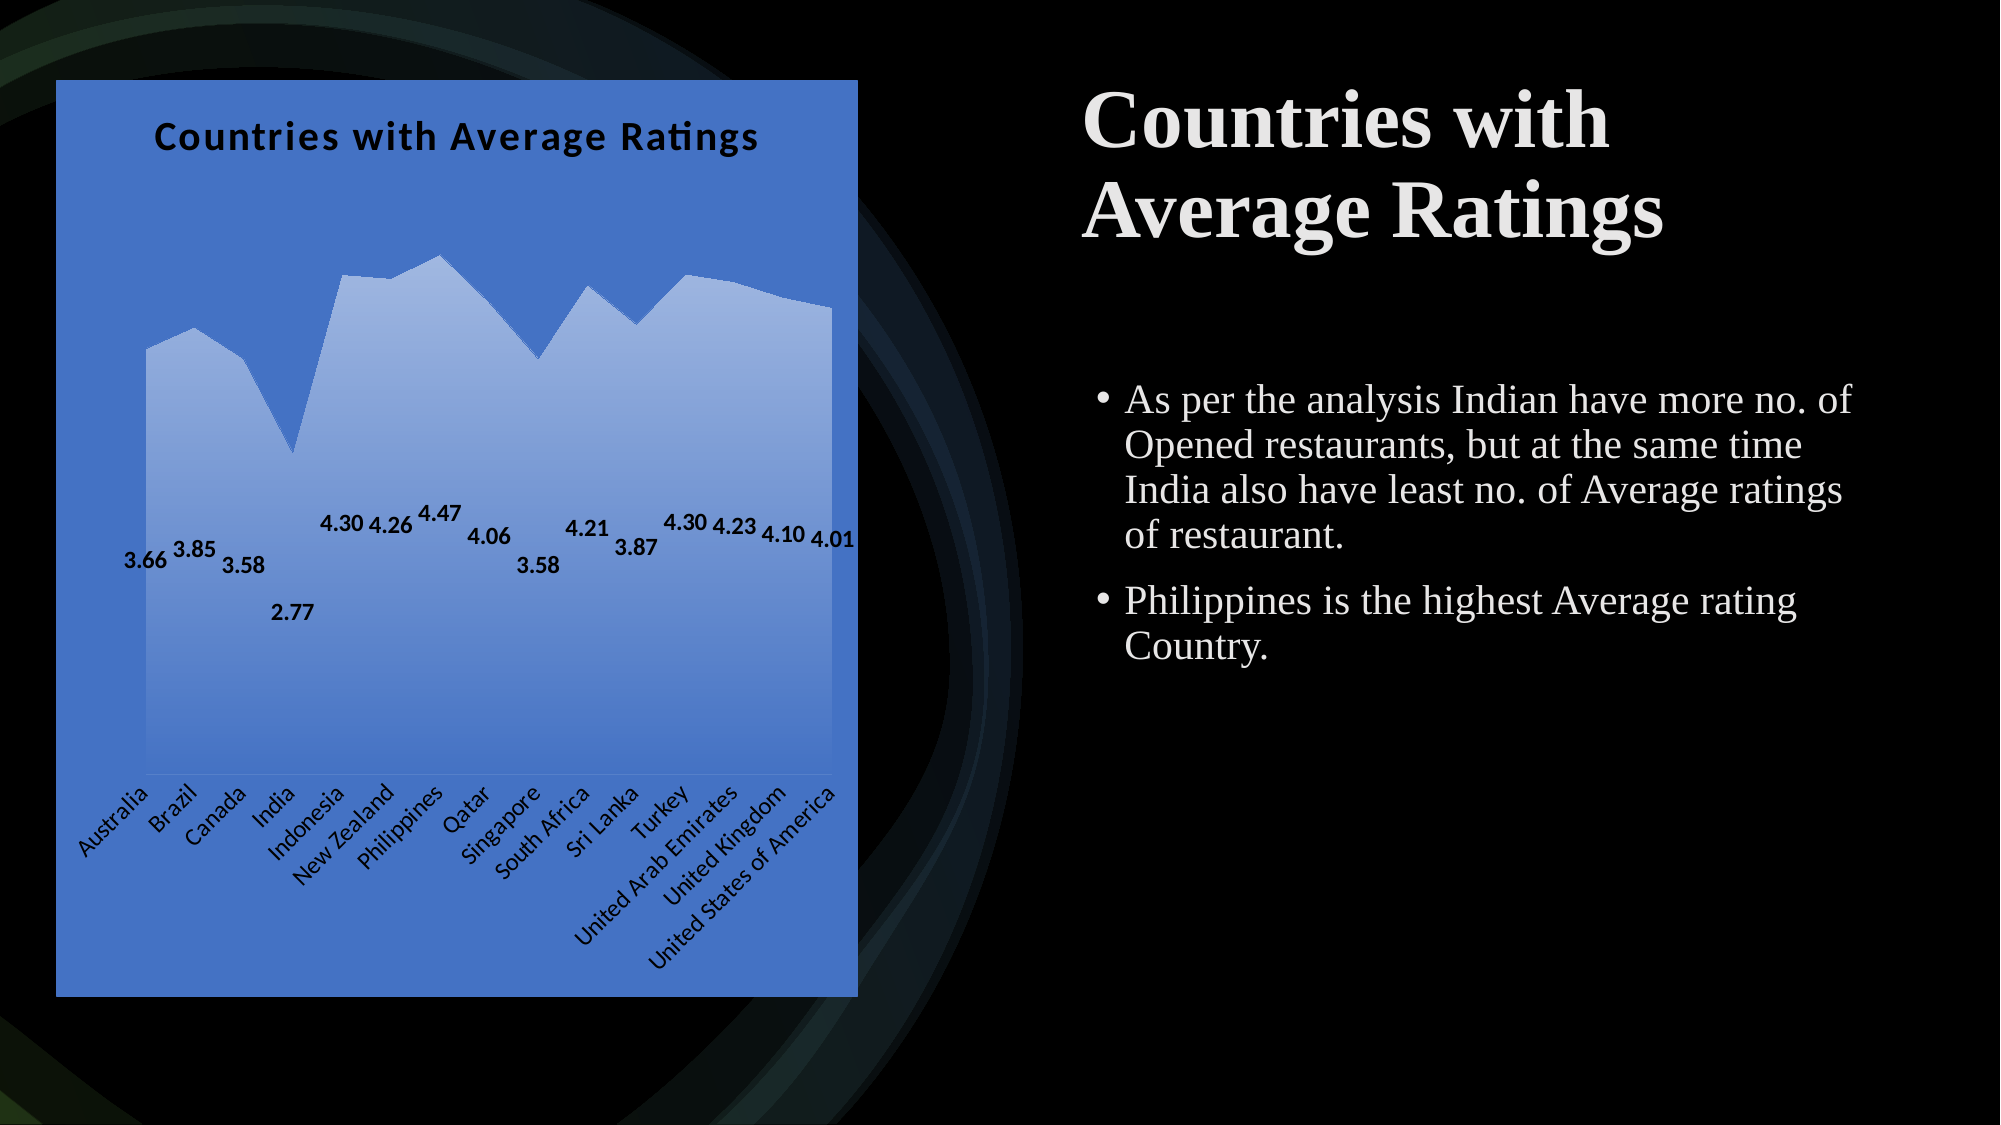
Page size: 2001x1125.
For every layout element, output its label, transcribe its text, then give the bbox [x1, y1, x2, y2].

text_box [0, 0, 1023, 1125]
title Countries with Average Ratings [1066, 68, 1855, 282]
text_box [1023, 0, 2000, 1125]
subtitle As per the analysis Indian have more no. of Opened restaurants, but at the same time India also have least no. of Average ratings of restaurant. Philippines is the highest Average rating Country. [1081, 323, 1870, 742]
chart [55, 79, 859, 997]
